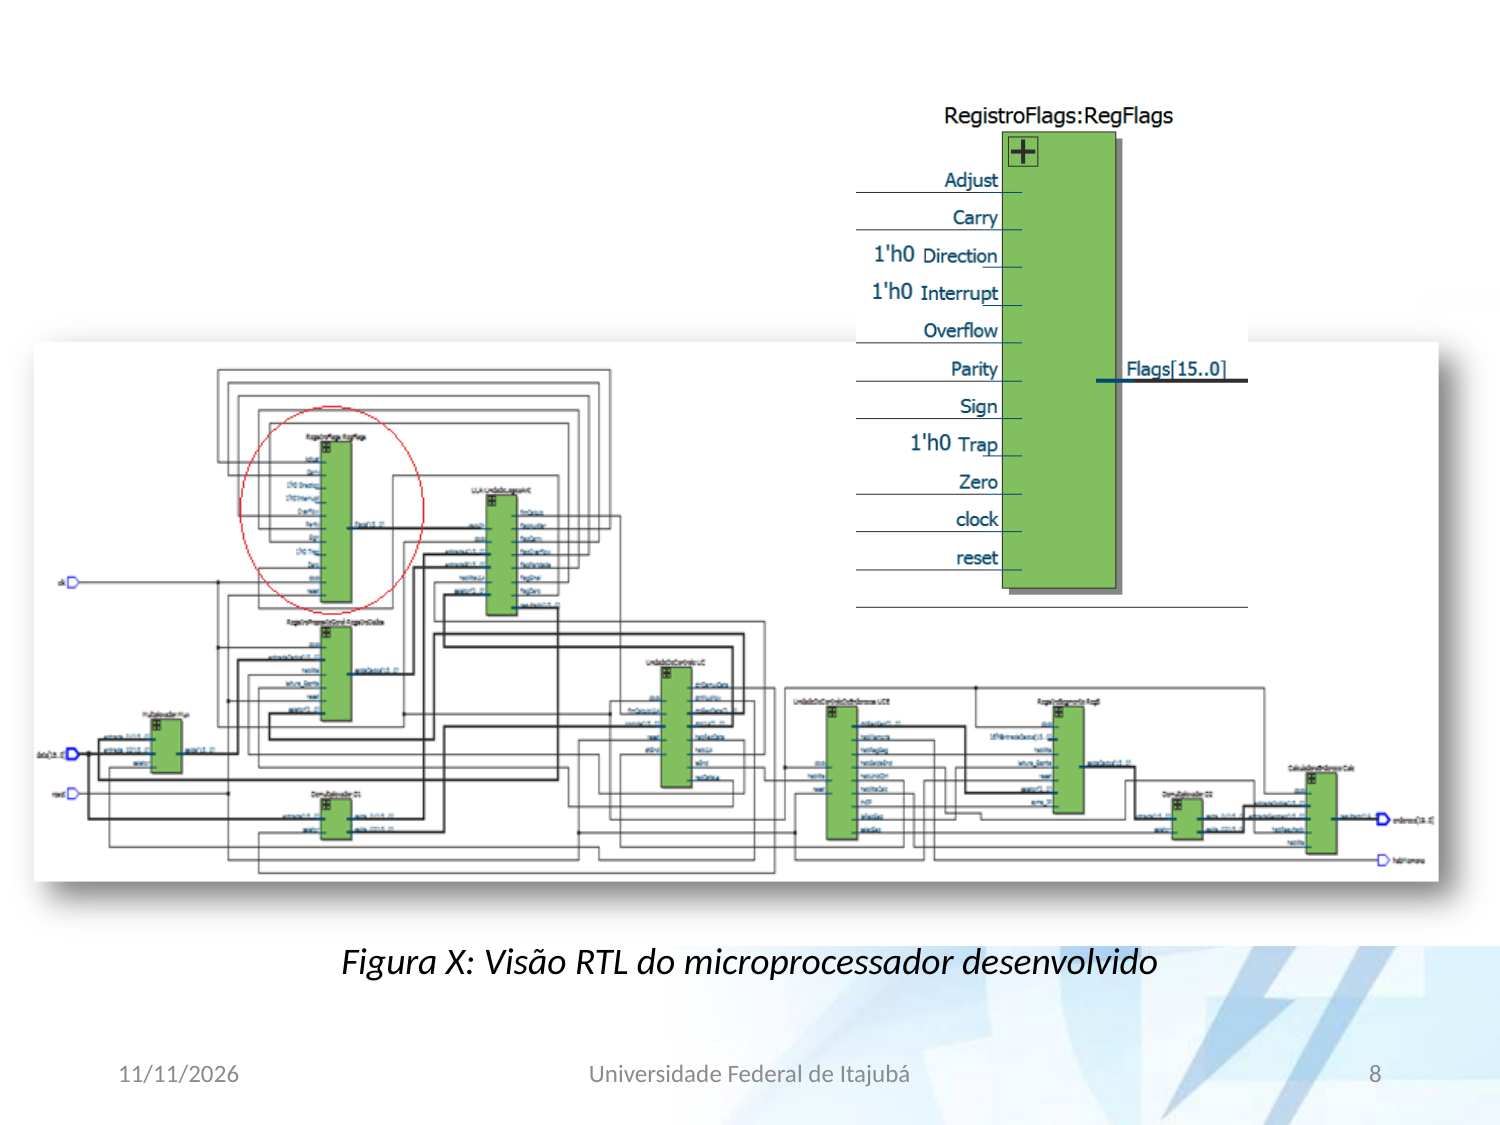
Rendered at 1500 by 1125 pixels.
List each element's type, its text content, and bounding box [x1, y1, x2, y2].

text_box Figura X: Visão RTL do microprocessador desenvolvido [103, 946, 1397, 990]
footer Universidade Federal de Itajubá [496, 1042, 1004, 1103]
picture [0, 0, 1500, 1125]
slide_number 8 [1059, 1042, 1397, 1103]
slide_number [103, 1042, 441, 1103]
